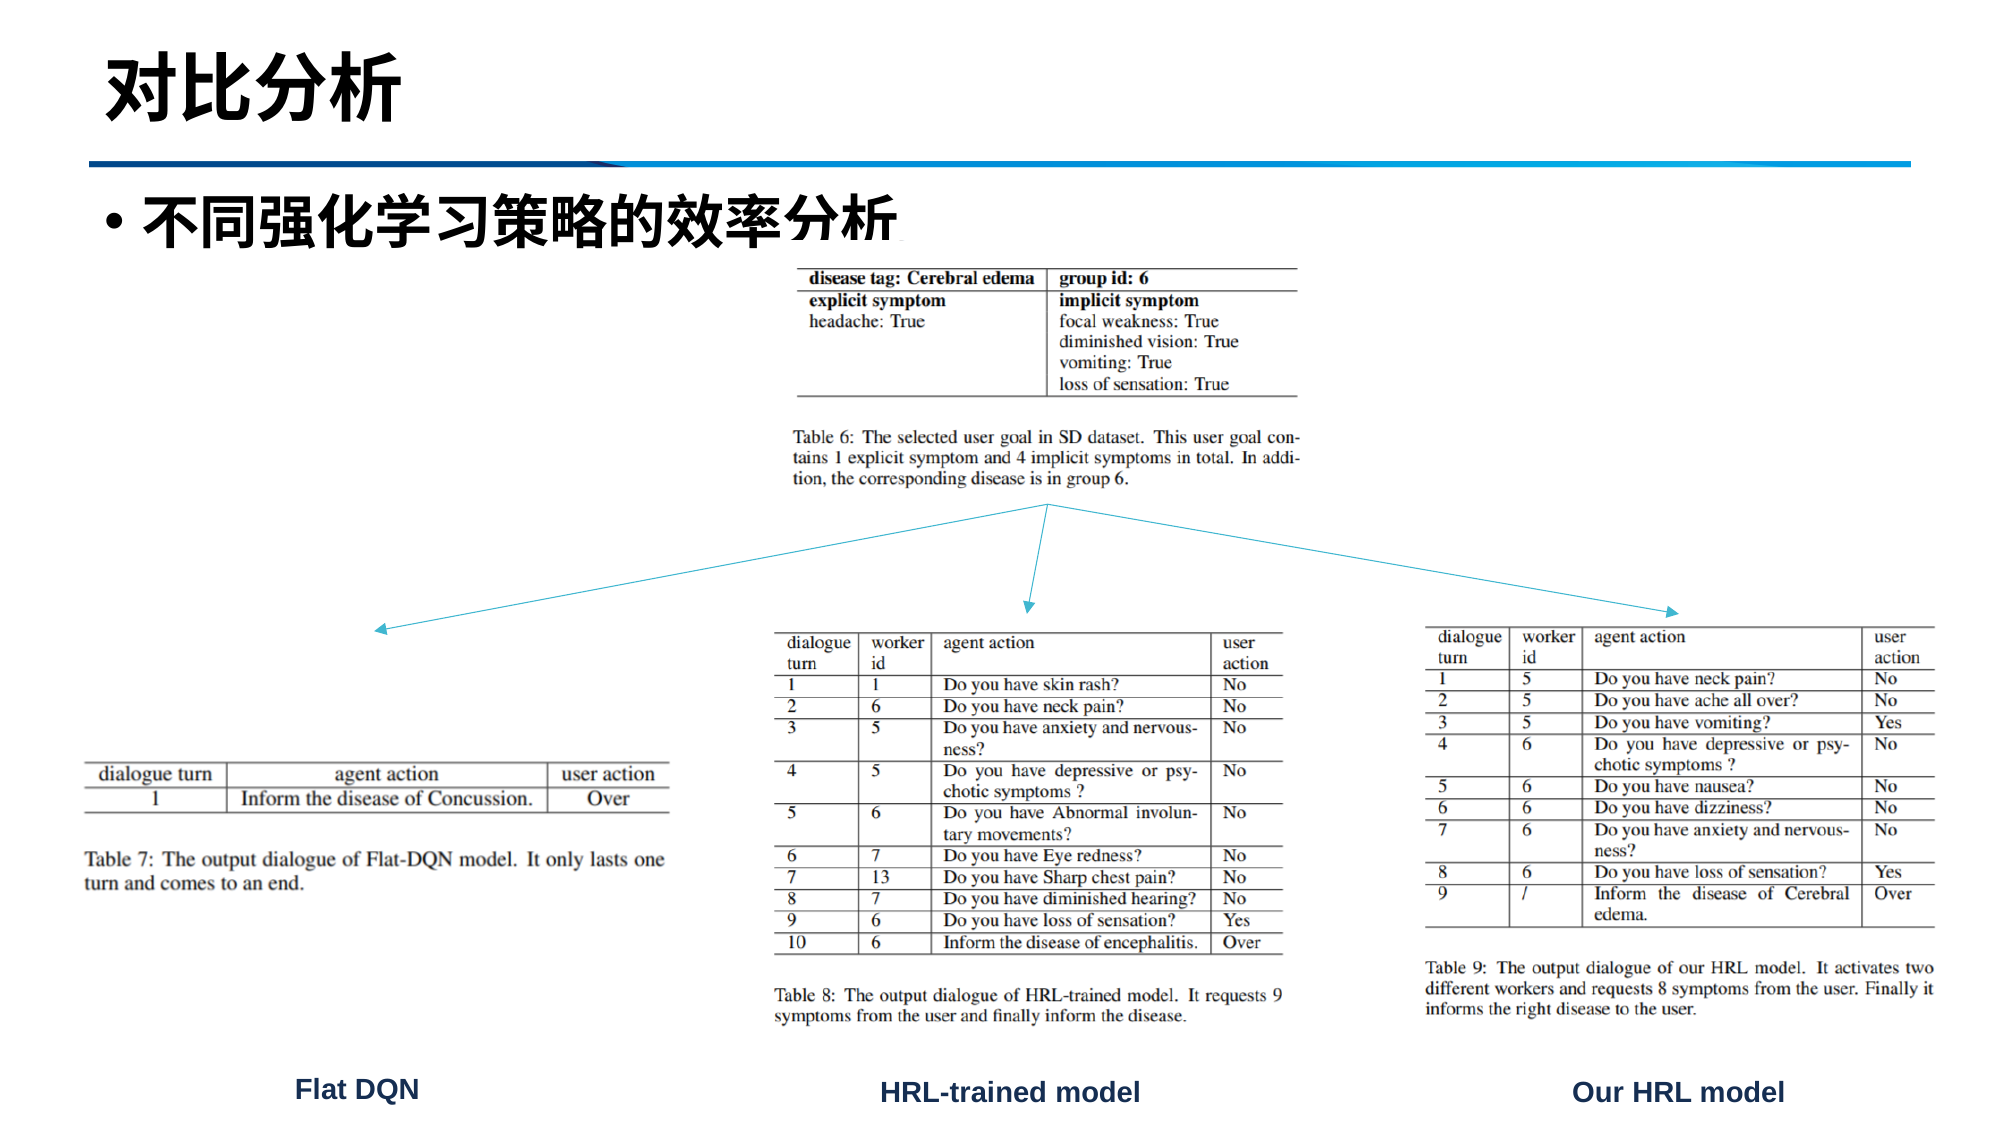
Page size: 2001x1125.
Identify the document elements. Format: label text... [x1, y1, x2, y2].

picture [781, 240, 1315, 504]
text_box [374, 504, 1048, 632]
list 不同强化学习策略的效率分析 [89, 164, 1911, 1033]
title 对比分析 [89, 43, 1561, 144]
text_box Our HRL model [1432, 1048, 1926, 1116]
picture [89, 150, 1911, 164]
text_box Flat DQN [111, 1045, 604, 1113]
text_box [1026, 504, 1047, 614]
picture [1405, 613, 1953, 1031]
picture [764, 614, 1290, 1038]
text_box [1047, 504, 1679, 614]
text_box HRL-trained model [764, 1048, 1257, 1116]
picture [60, 742, 688, 910]
